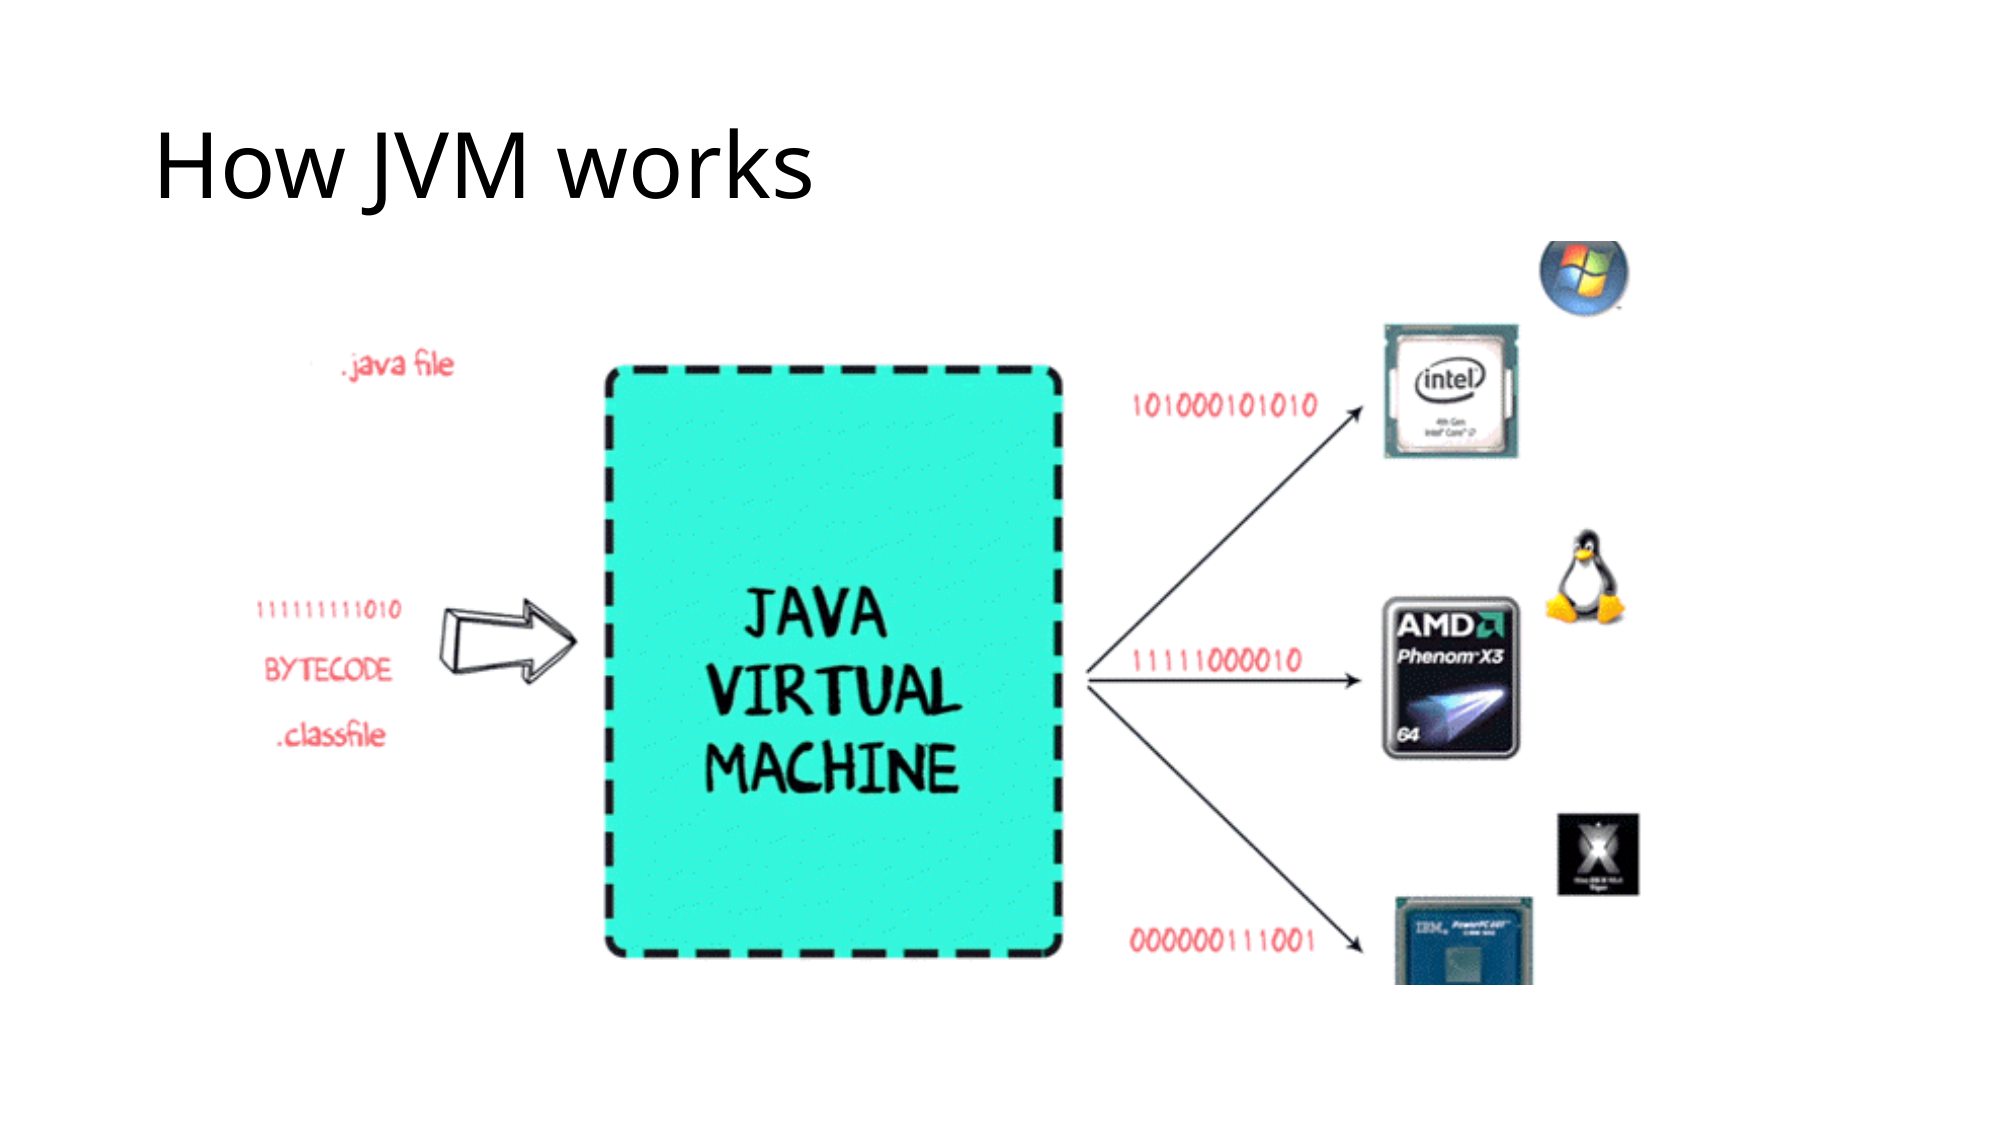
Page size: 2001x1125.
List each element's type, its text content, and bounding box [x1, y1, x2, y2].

picture [255, 241, 1673, 985]
title How JVM works [137, 59, 1863, 278]
